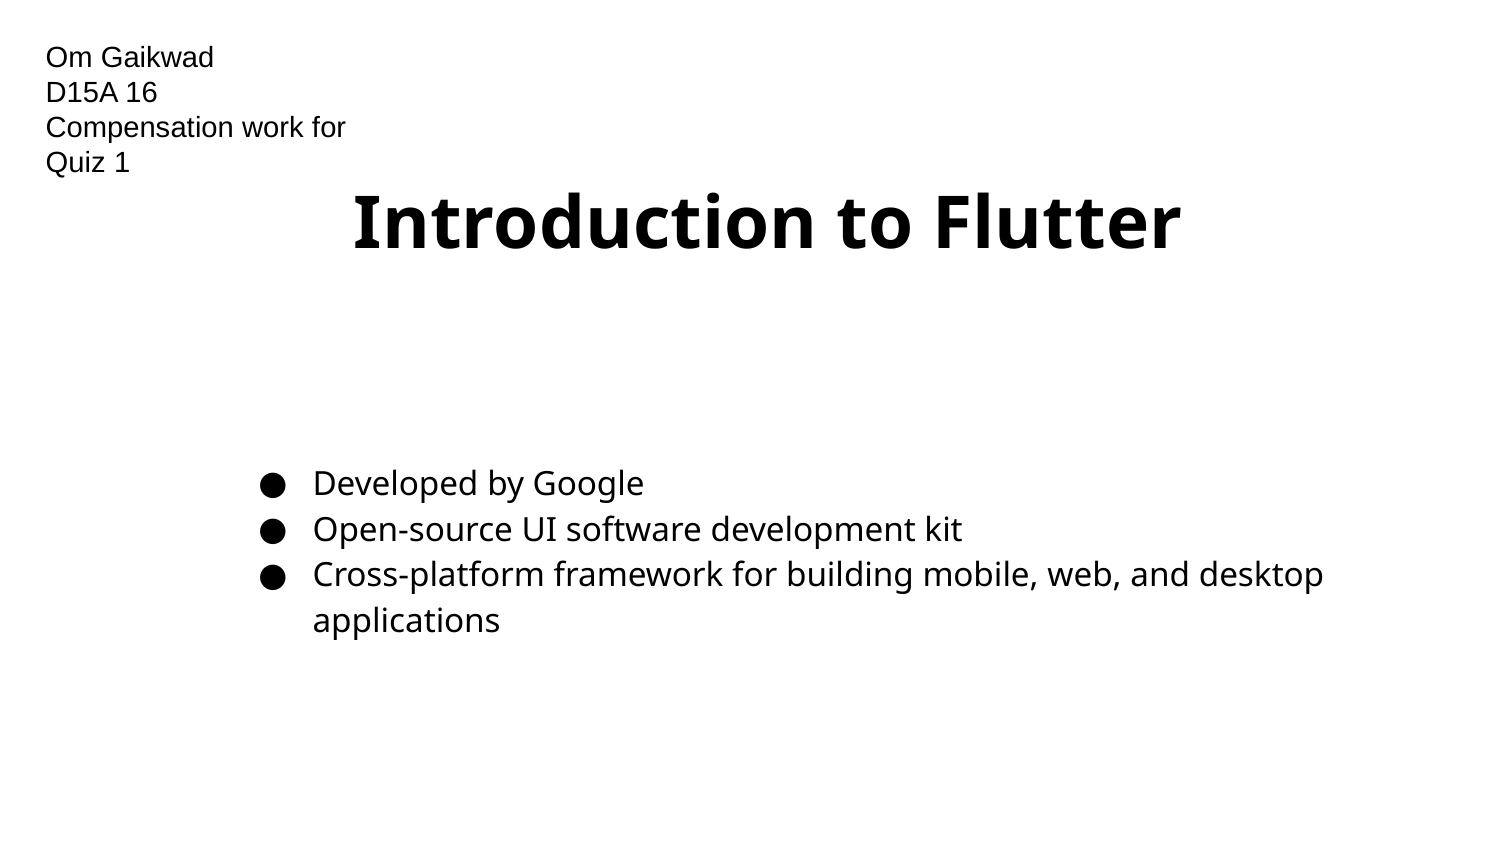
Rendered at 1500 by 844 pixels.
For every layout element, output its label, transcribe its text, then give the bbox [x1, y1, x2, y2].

text_box Developed by Google Open-source UI software development kit Cross-platform framework for building mobile, web, and desktop applications [147, 440, 1409, 749]
title Introduction to Flutter [51, 122, 1449, 459]
text_box Om Gaikwad D15A 16 Compensation work for Quiz 1 [30, 23, 428, 223]
